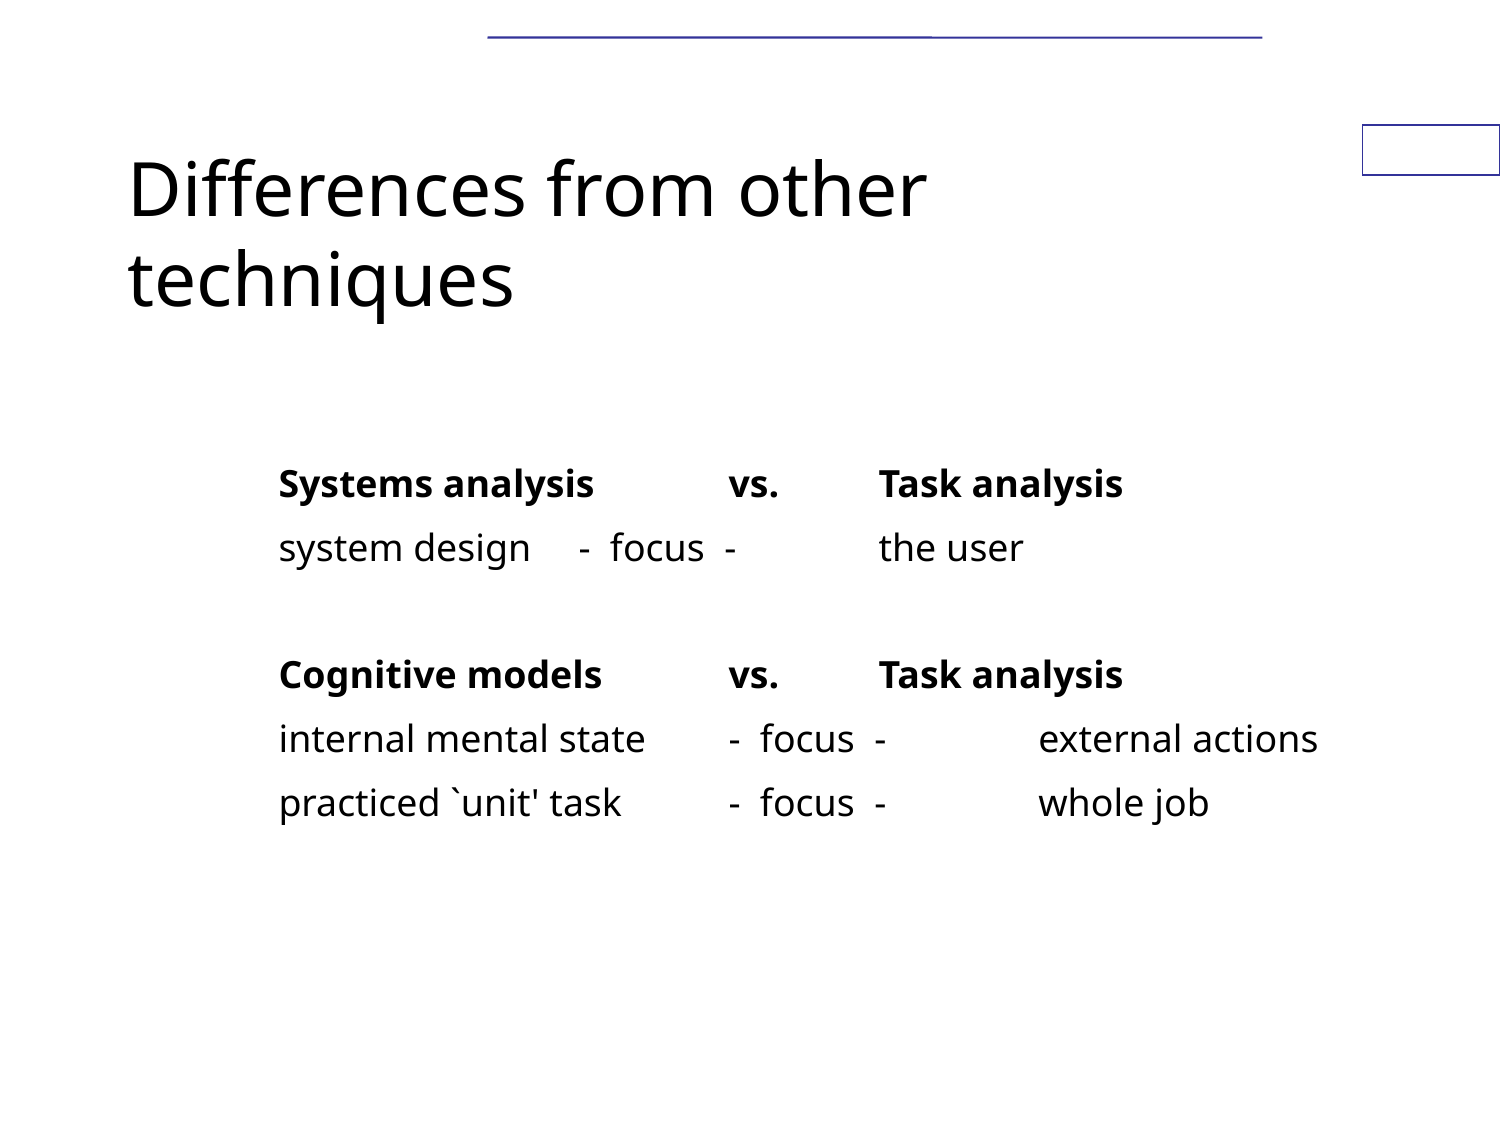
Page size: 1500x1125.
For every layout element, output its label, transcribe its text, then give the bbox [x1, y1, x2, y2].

title Differences from other techniques [112, 137, 1238, 324]
list Systems analysis vs. Task analysis system design - focus - the user Cognitive models vs. Task analysis internal mental state - focus - external actions practiced `unit' task - focus - whole job [112, 324, 1388, 1000]
